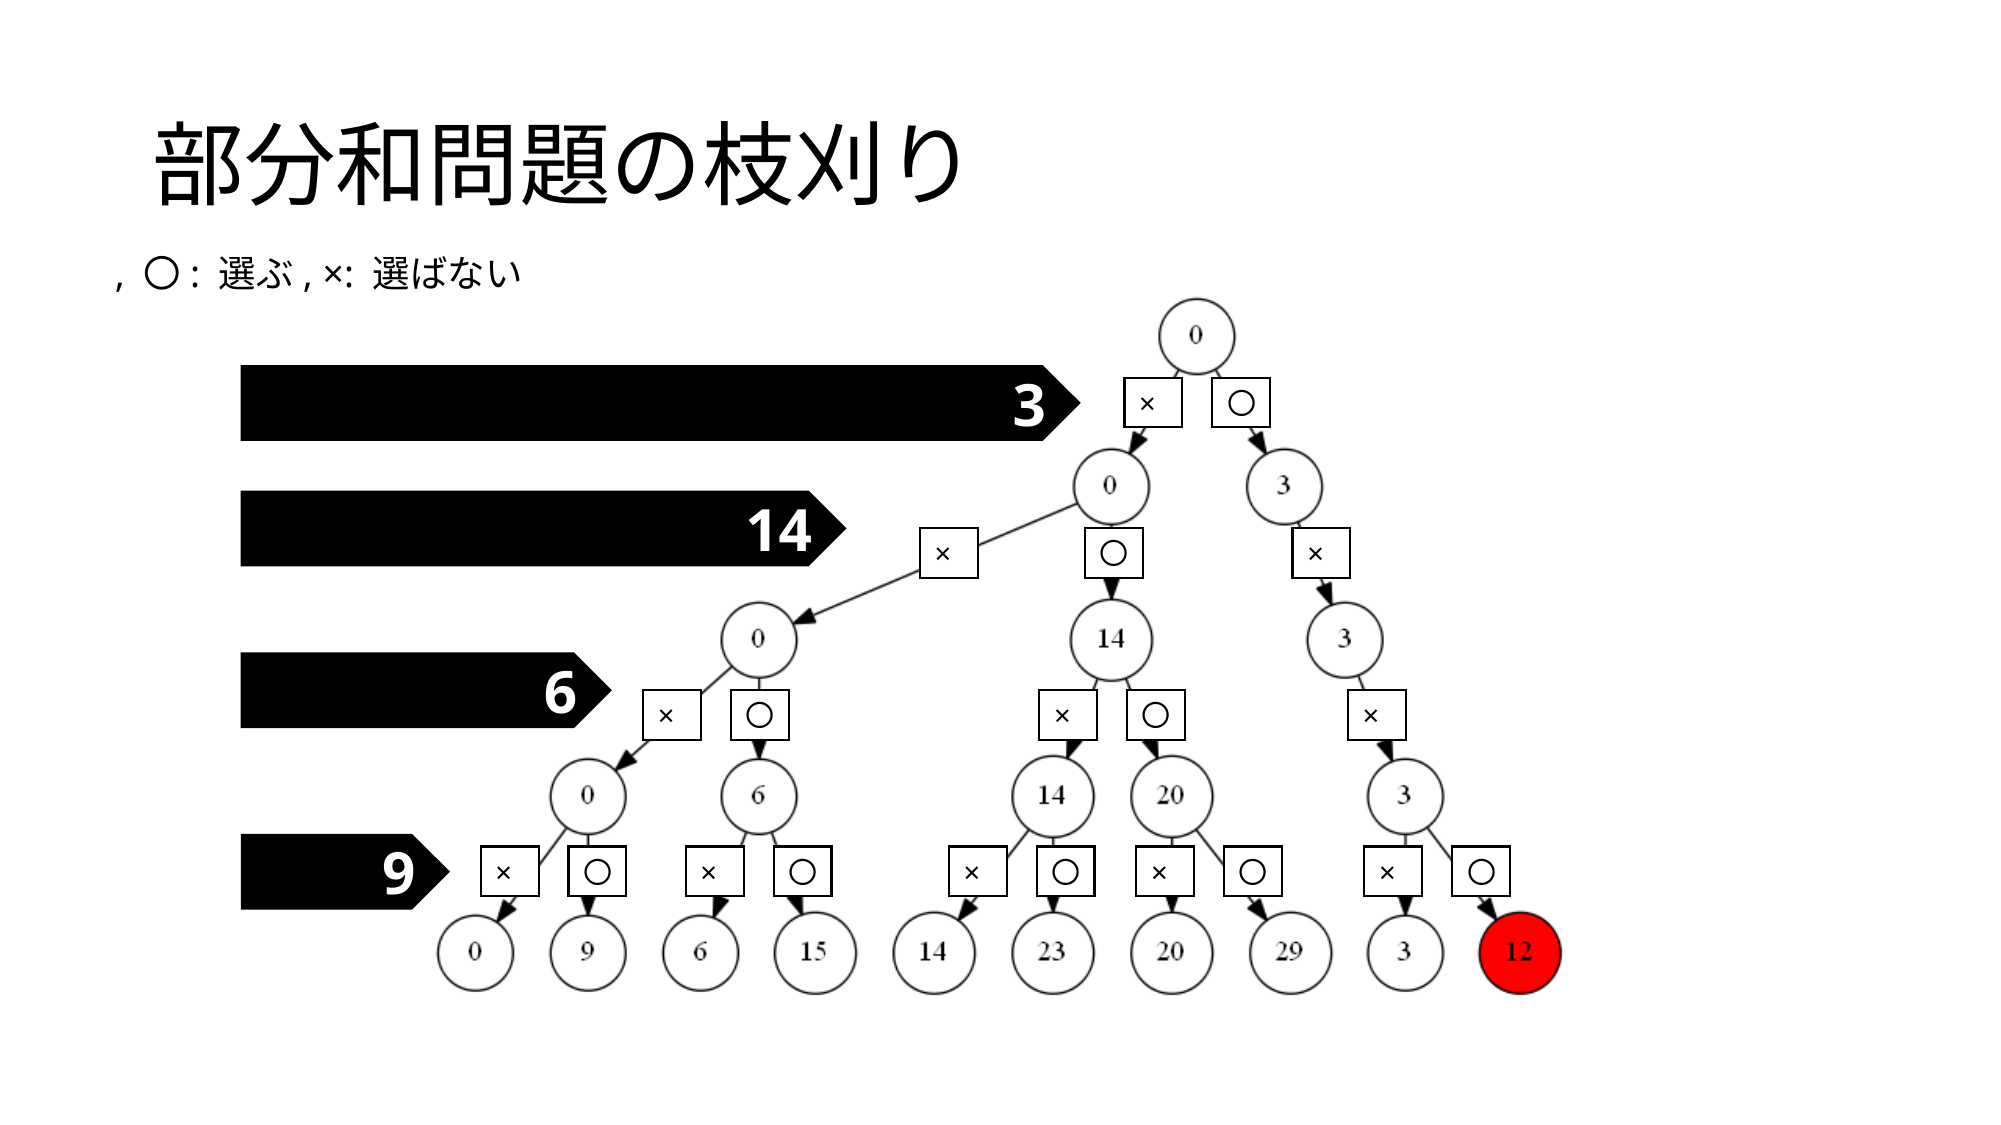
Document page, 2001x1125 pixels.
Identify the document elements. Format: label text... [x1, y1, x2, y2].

text_box 9 [240, 833, 430, 910]
picture [430, 291, 1570, 1003]
text_box 6 [240, 652, 430, 729]
title 部分和問題の枝刈り [137, 59, 1863, 278]
text_box 14 [240, 490, 430, 567]
text_box 3 [240, 365, 430, 441]
